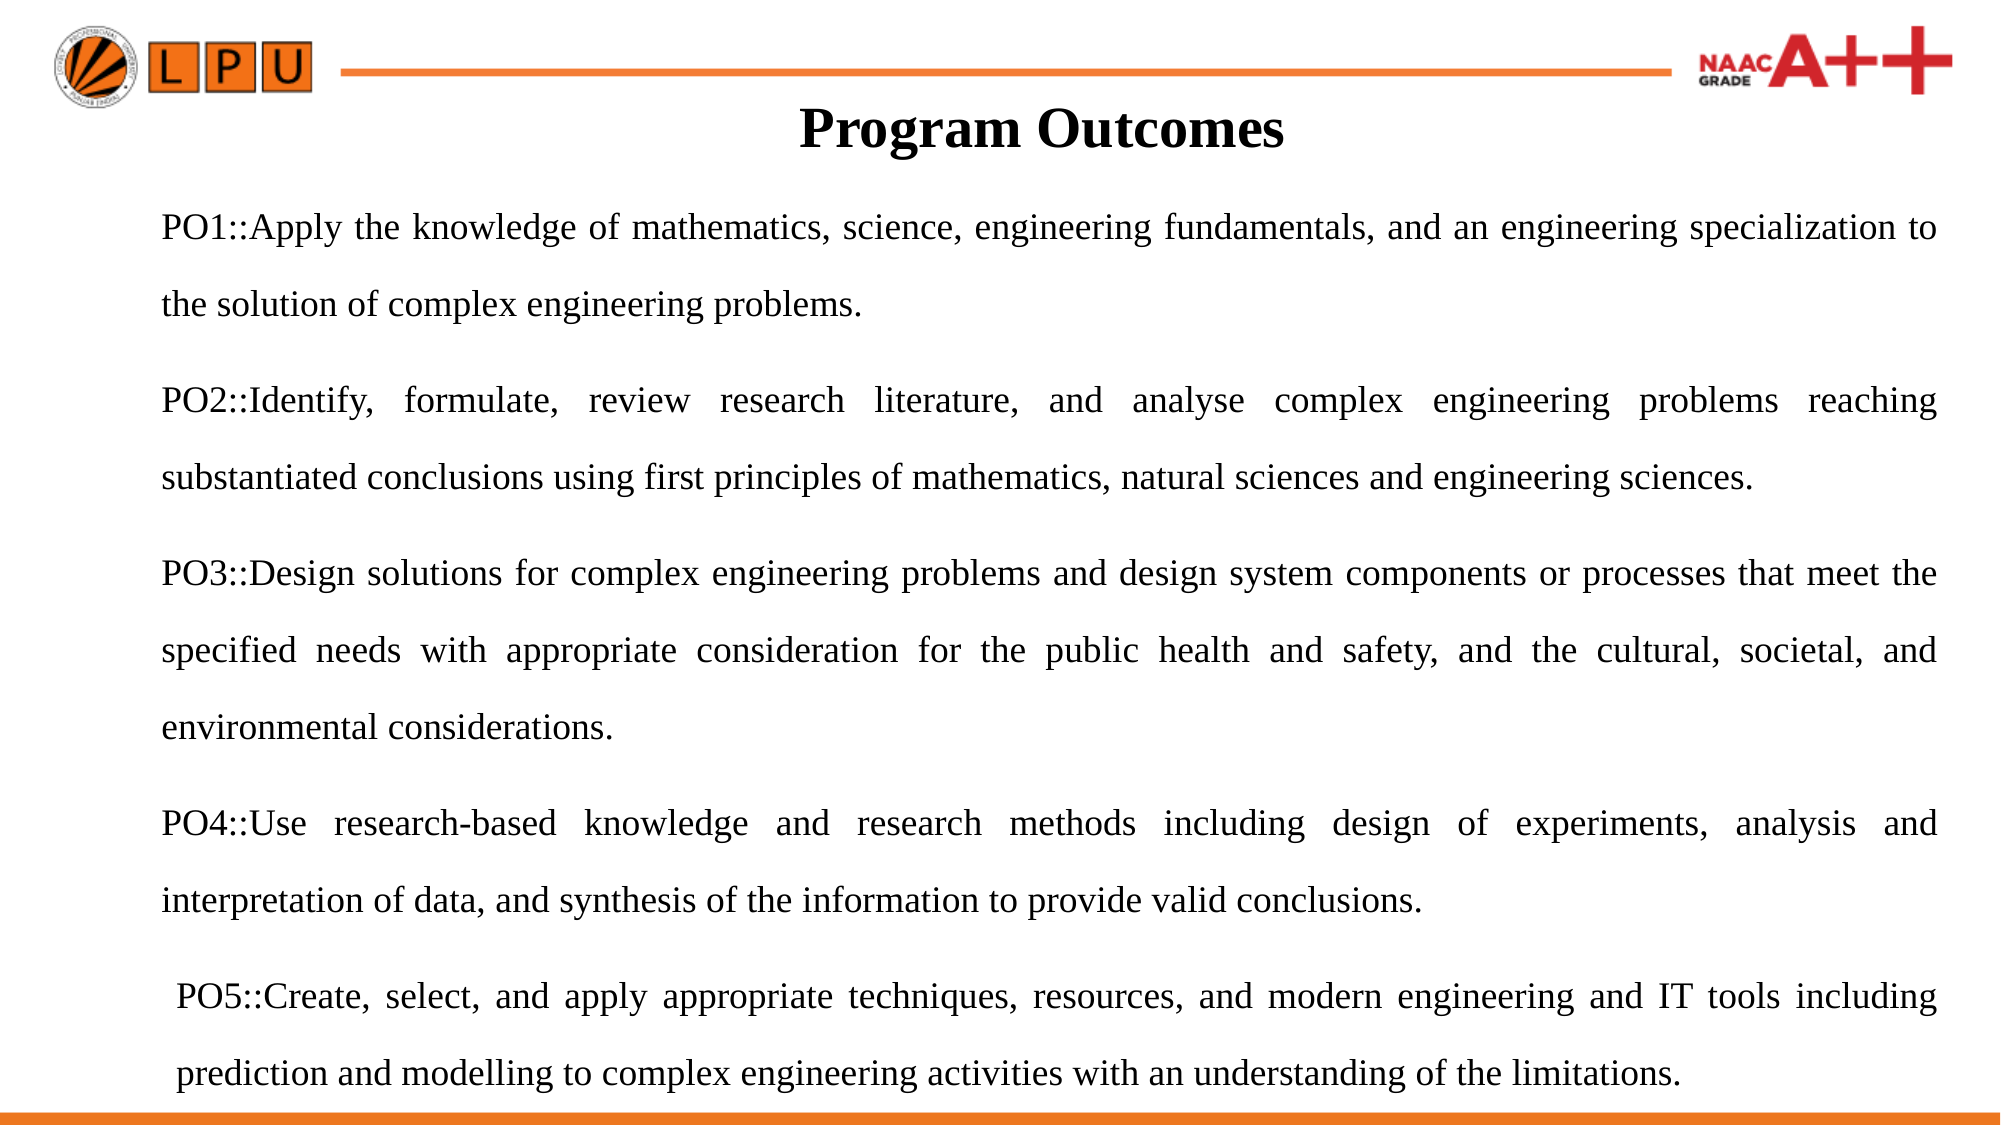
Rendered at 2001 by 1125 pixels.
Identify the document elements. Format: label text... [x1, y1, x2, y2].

picture [0, 0, 2001, 1125]
title Program Outcomes [375, 75, 1725, 162]
text_box PO1::Apply the knowledge of mathematics, science, engineering fundamentals, and an engineering specialization to the solution of complex engineering problems. PO2::Identify, formulate, review research literature, and analyse complex engineering problems reaching substantiated conclusions using first principles of mathematics, natural sciences and engineering sciences. PO3::Design solutions for complex engineering problems and design system components or processes that meet the specified needs with appropriate consideration for the public health and safety, and the cultural, societal, and environmental considerations. PO4::Use research-based knowledge and research methods including design of experiments, analysis and interpretation of data, and synthesis of the information to provide valid conclusions. PO5::Create, select, and apply appropriate techniques, resources, and modern engineering and IT tools including prediction and modelling to complex engineering activities with an understanding of the limitations. [146, 162, 1955, 1125]
